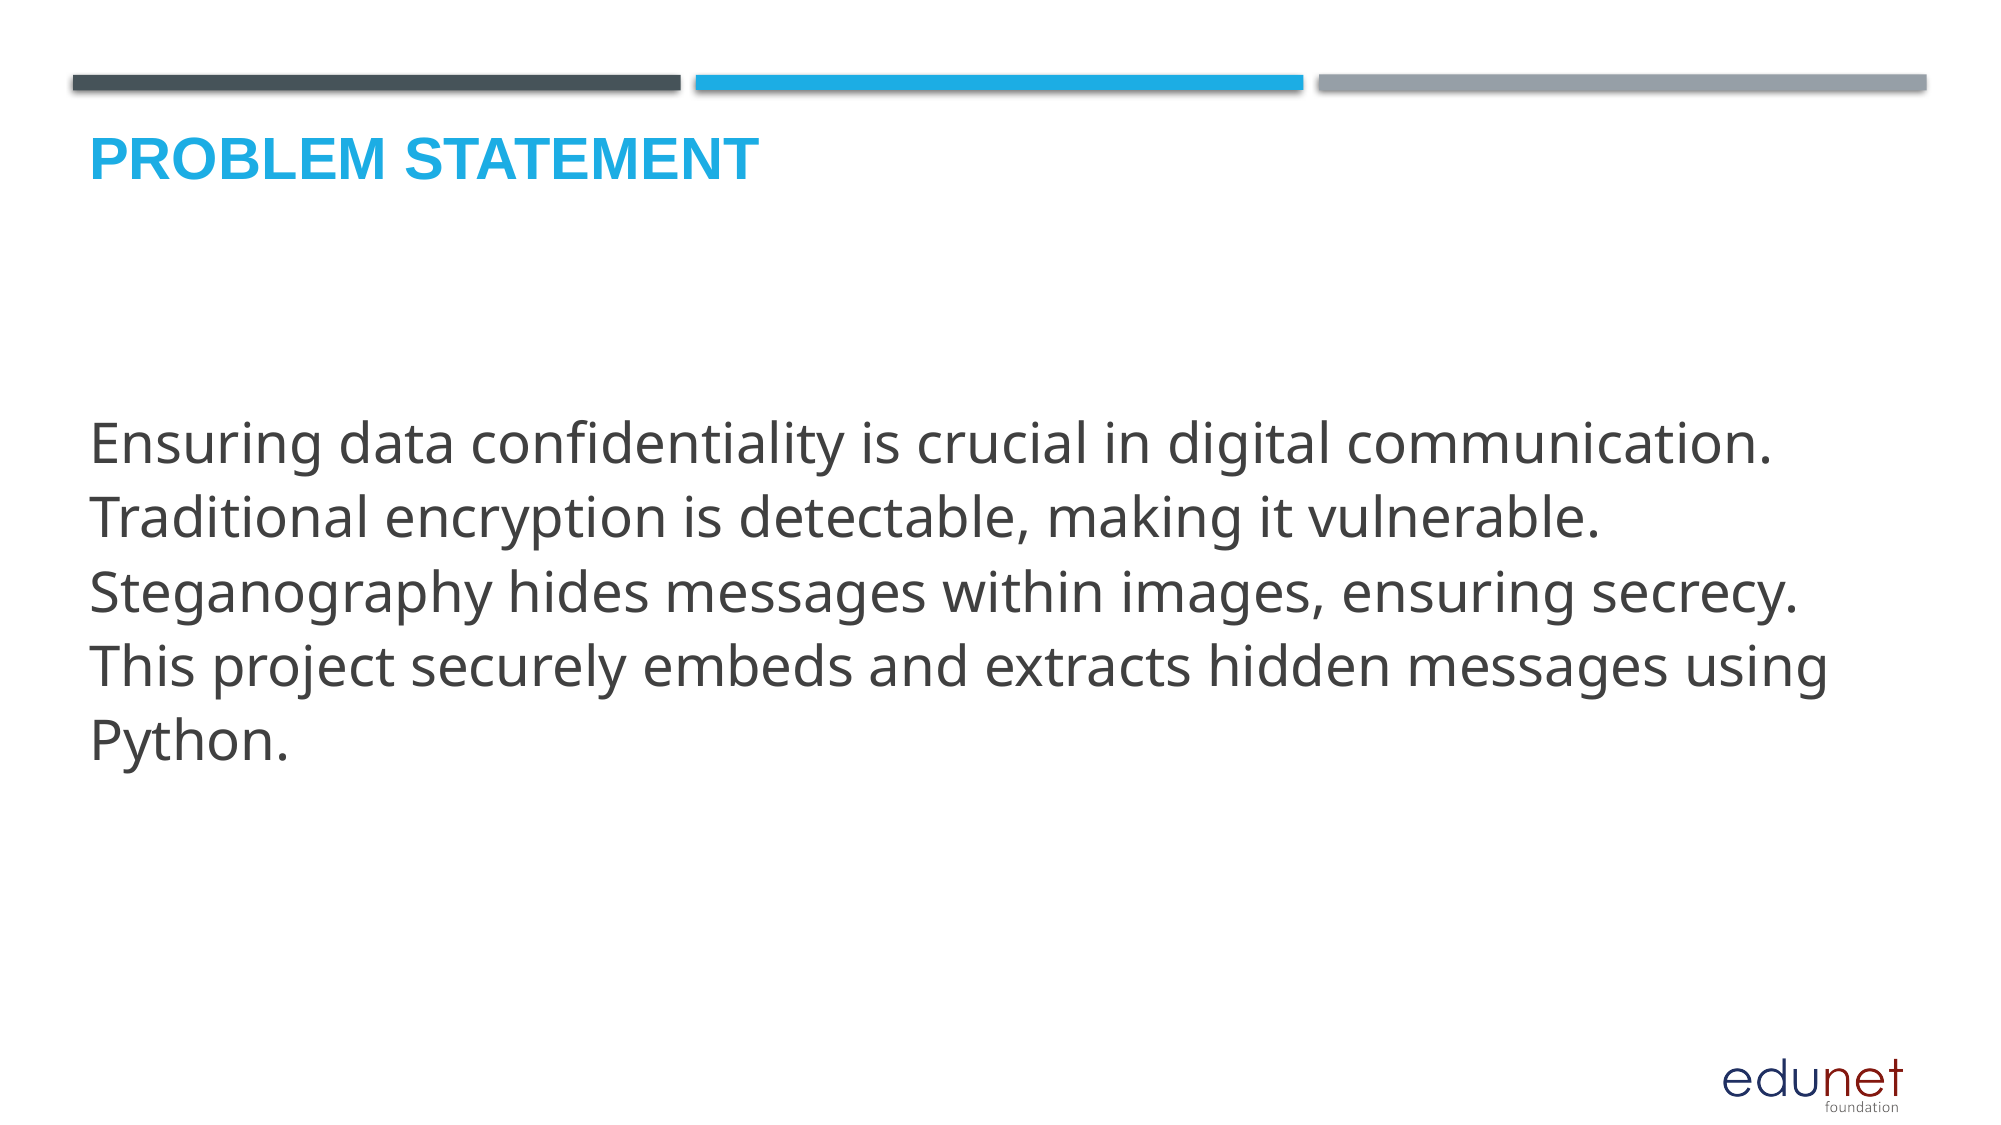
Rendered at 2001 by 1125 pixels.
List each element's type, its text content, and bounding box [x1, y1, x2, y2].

picture [1719, 1056, 1905, 1116]
title Problem Statement [74, 111, 1884, 199]
list Ensuring data confidentiality is crucial in digital communication. Traditional encryption is detectable, making it vulnerable. Steganography hides messages within images, ensuring secrecy. This project securely embeds and extracts hidden messages using Python. [74, 203, 1884, 970]
